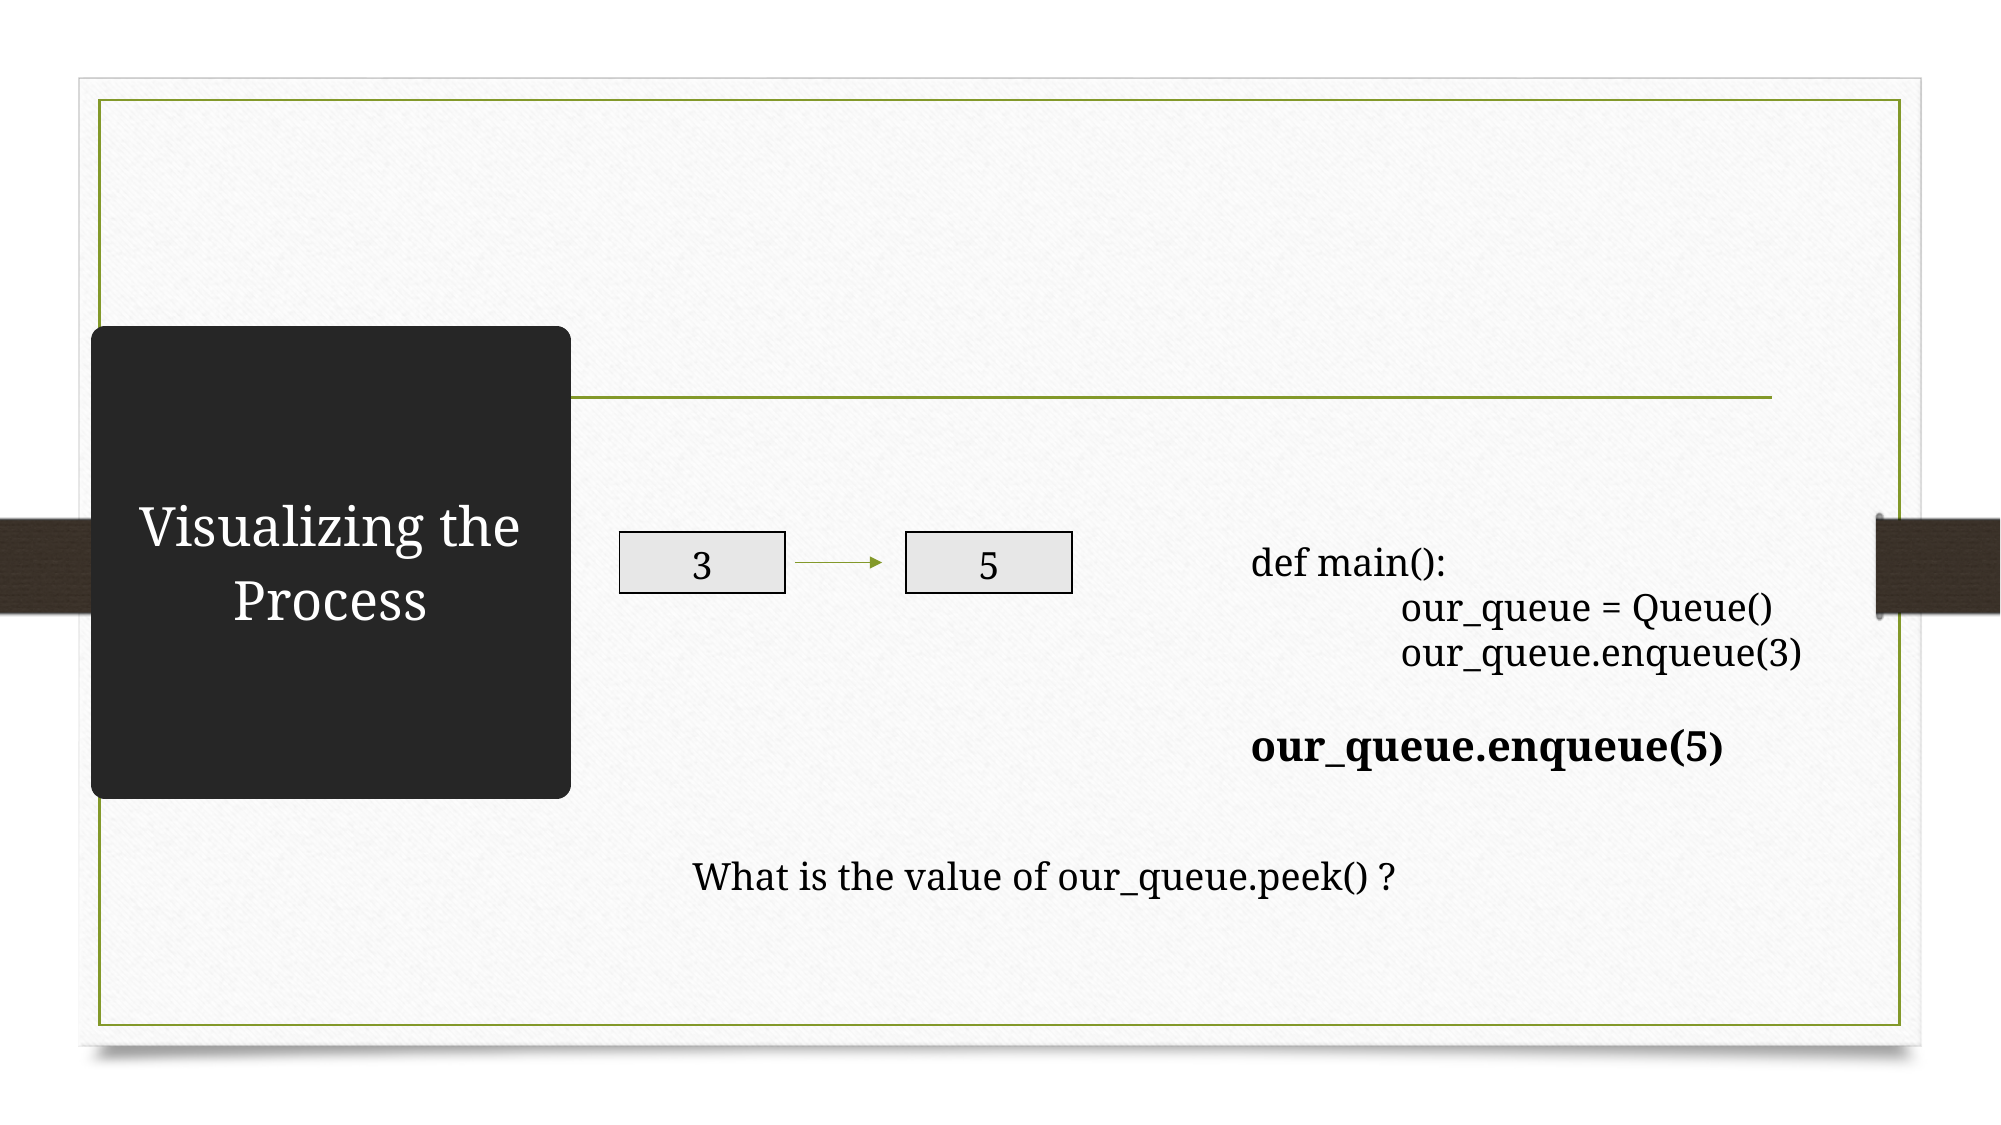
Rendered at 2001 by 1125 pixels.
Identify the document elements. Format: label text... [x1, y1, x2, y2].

text_box What is the value of our_queue.peek() ? [677, 846, 1606, 906]
title Visualizing the Process [105, 340, 557, 785]
table_header 3 [620, 533, 784, 592]
text_box def main(): our_queue = Queue() our_queue.enqueue(3) our_queue.enqueue(5) [1235, 532, 1846, 777]
picture [0, 0, 2001, 1125]
table_header 5 [907, 533, 1071, 592]
